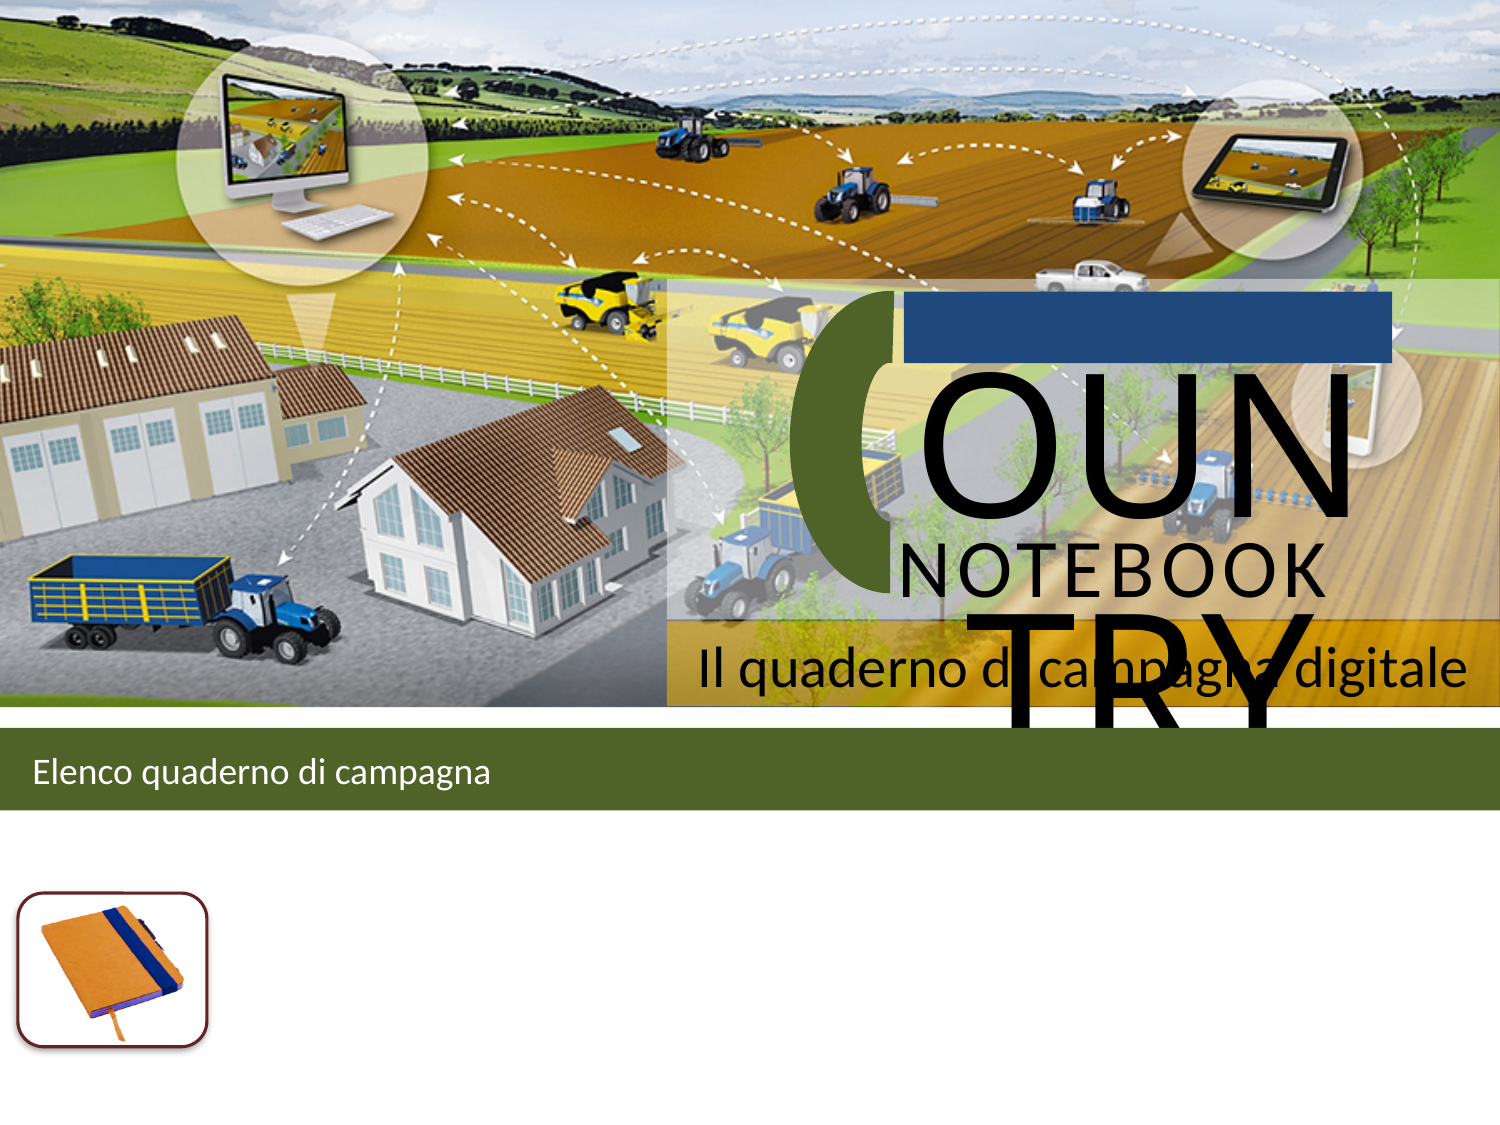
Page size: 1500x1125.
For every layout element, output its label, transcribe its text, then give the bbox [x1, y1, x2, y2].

text_box Elenco quaderno di campagna [17, 764, 727, 800]
picture [40, 904, 184, 1042]
text_box [17, 892, 208, 1048]
text_box [0, 762, 1500, 813]
picture [0, 0, 1500, 756]
